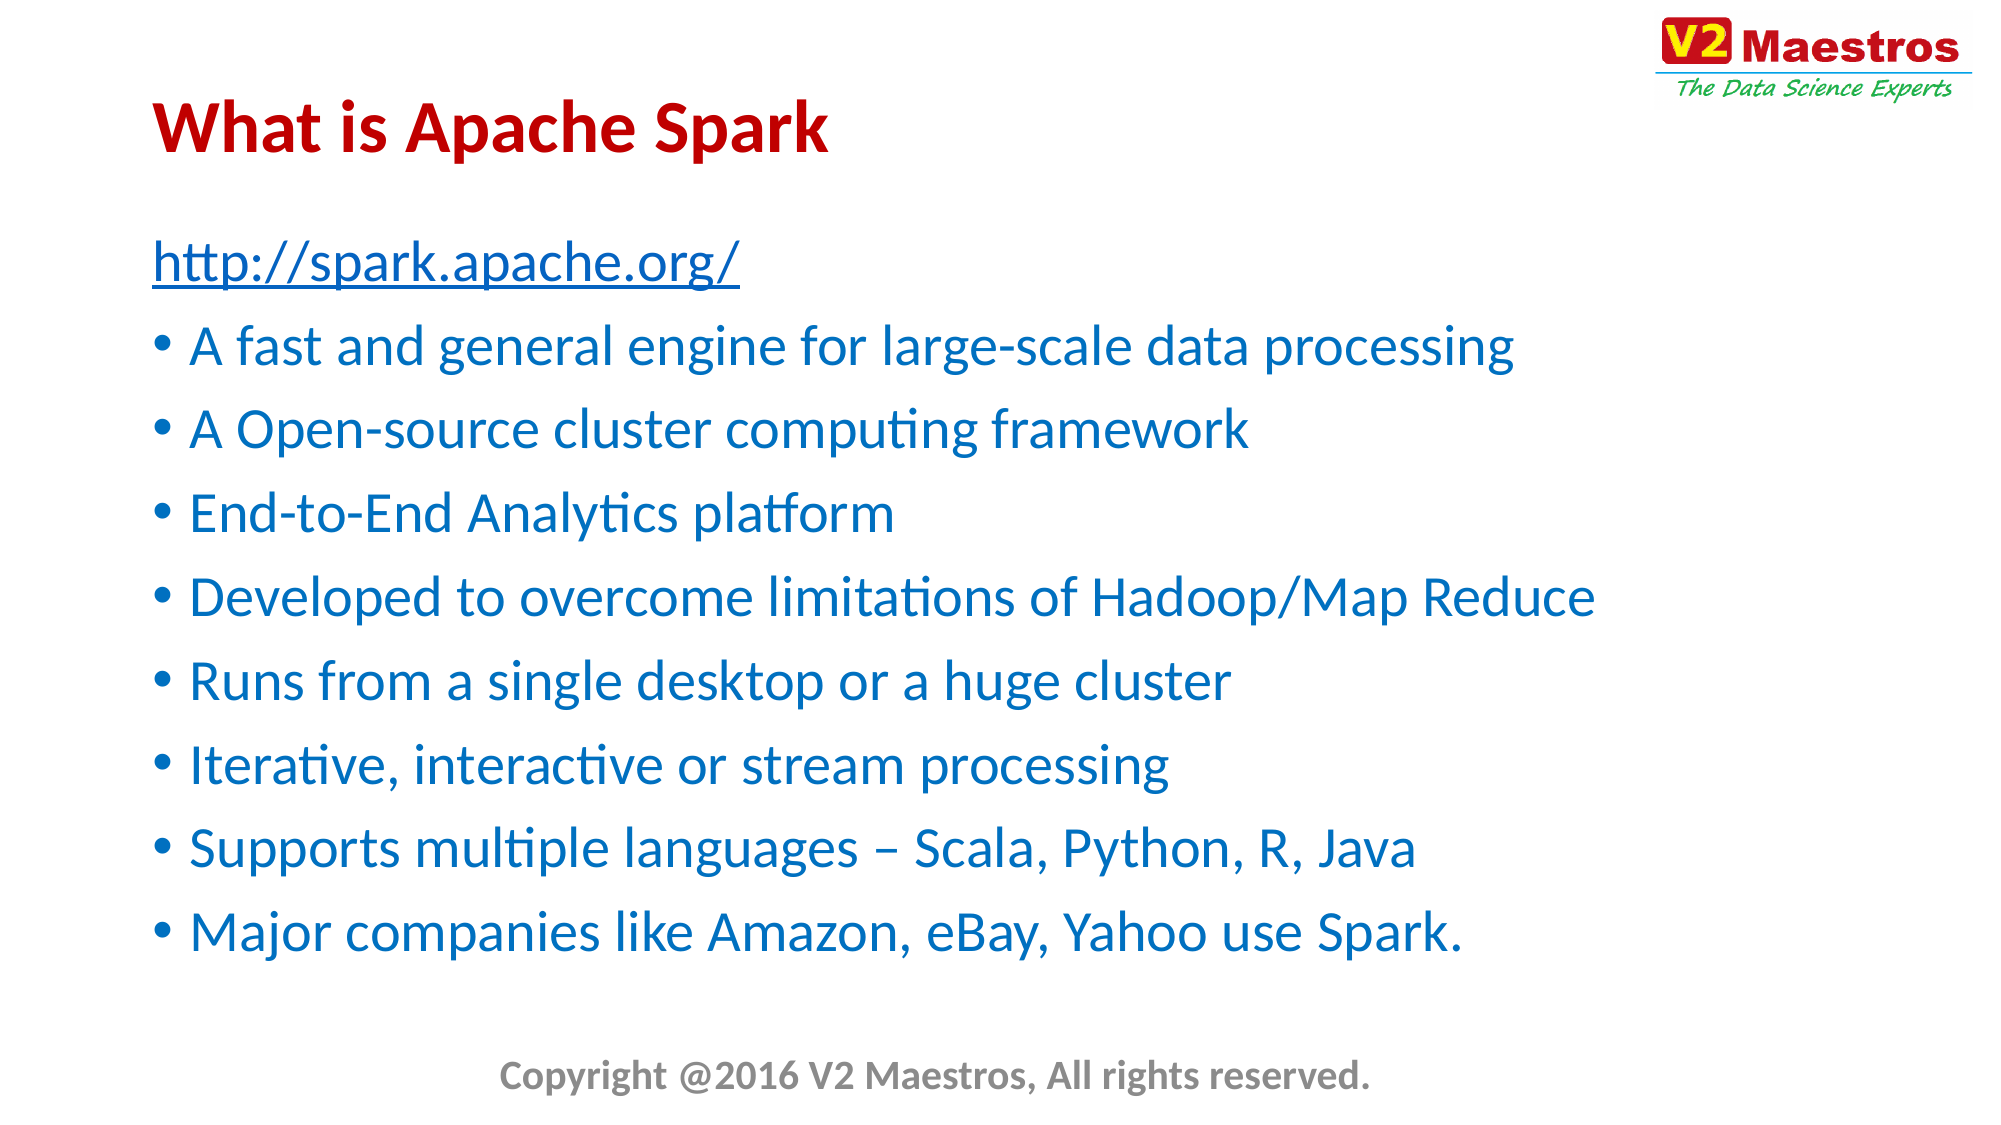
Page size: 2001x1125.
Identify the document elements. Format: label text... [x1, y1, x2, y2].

list http://spark.apache.org/ A fast and general engine for large-scale data processing A Open-source cluster computing framework End-to-End Analytics platform Developed to overcome limitations of Hadoop/Map Reduce Runs from a single desktop or a huge cluster Iterative, interactive or stream processing Supports multiple languages – Scala, Python, R, Java Major companies like Amazon, eBay, Yahoo use Spark. [137, 223, 1863, 1014]
picture [1863, 74, 1973, 110]
title What is Apache Spark [137, 59, 1863, 196]
footer Copyright @2016 V2 Maestros, All rights reserved. [385, 1042, 1486, 1103]
picture [1654, 10, 1973, 71]
